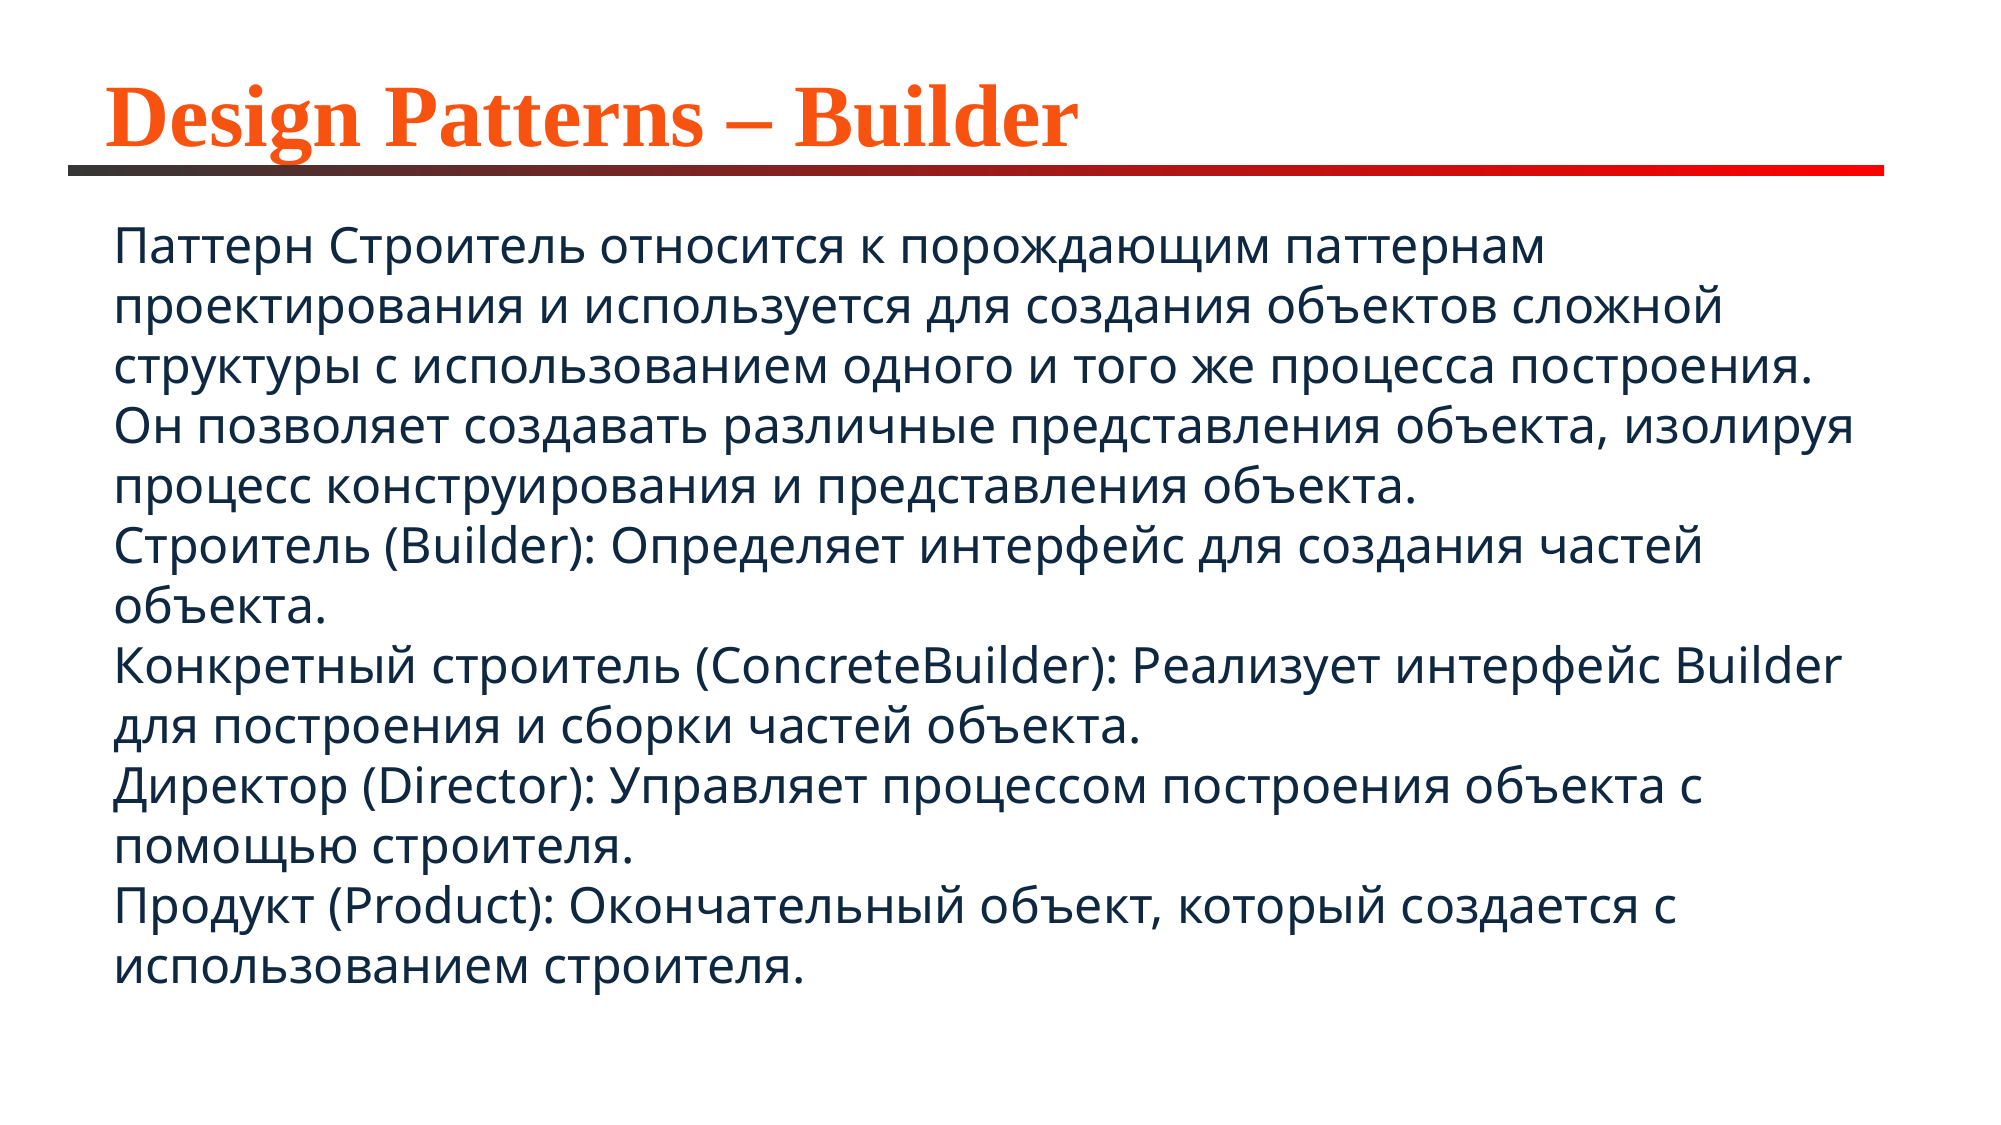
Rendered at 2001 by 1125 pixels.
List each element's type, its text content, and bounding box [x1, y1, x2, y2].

text_box [68, 165, 1885, 176]
title Design Patterns – Builder [85, 37, 1889, 163]
text_box Паттерн Строитель относится к порождающим паттернам проектирования и используется для создания объектов сложной структуры с использованием одного и того же процесса построения. Он позволяет создавать различные представления объекта, изолируя процесс конструирования и представления объекта. Строитель (Builder): Определяет интерфейс для создания частей объекта. Конкретный строитель (ConcreteBuilder): Реализует интерфейс Builder для построения и сборки частей объекта. Директор (Director): Управляет процессом построения объекта с помощью строителя. Продукт (Product): Окончательный объект, который создается с использованием строителя. [68, 193, 1885, 998]
